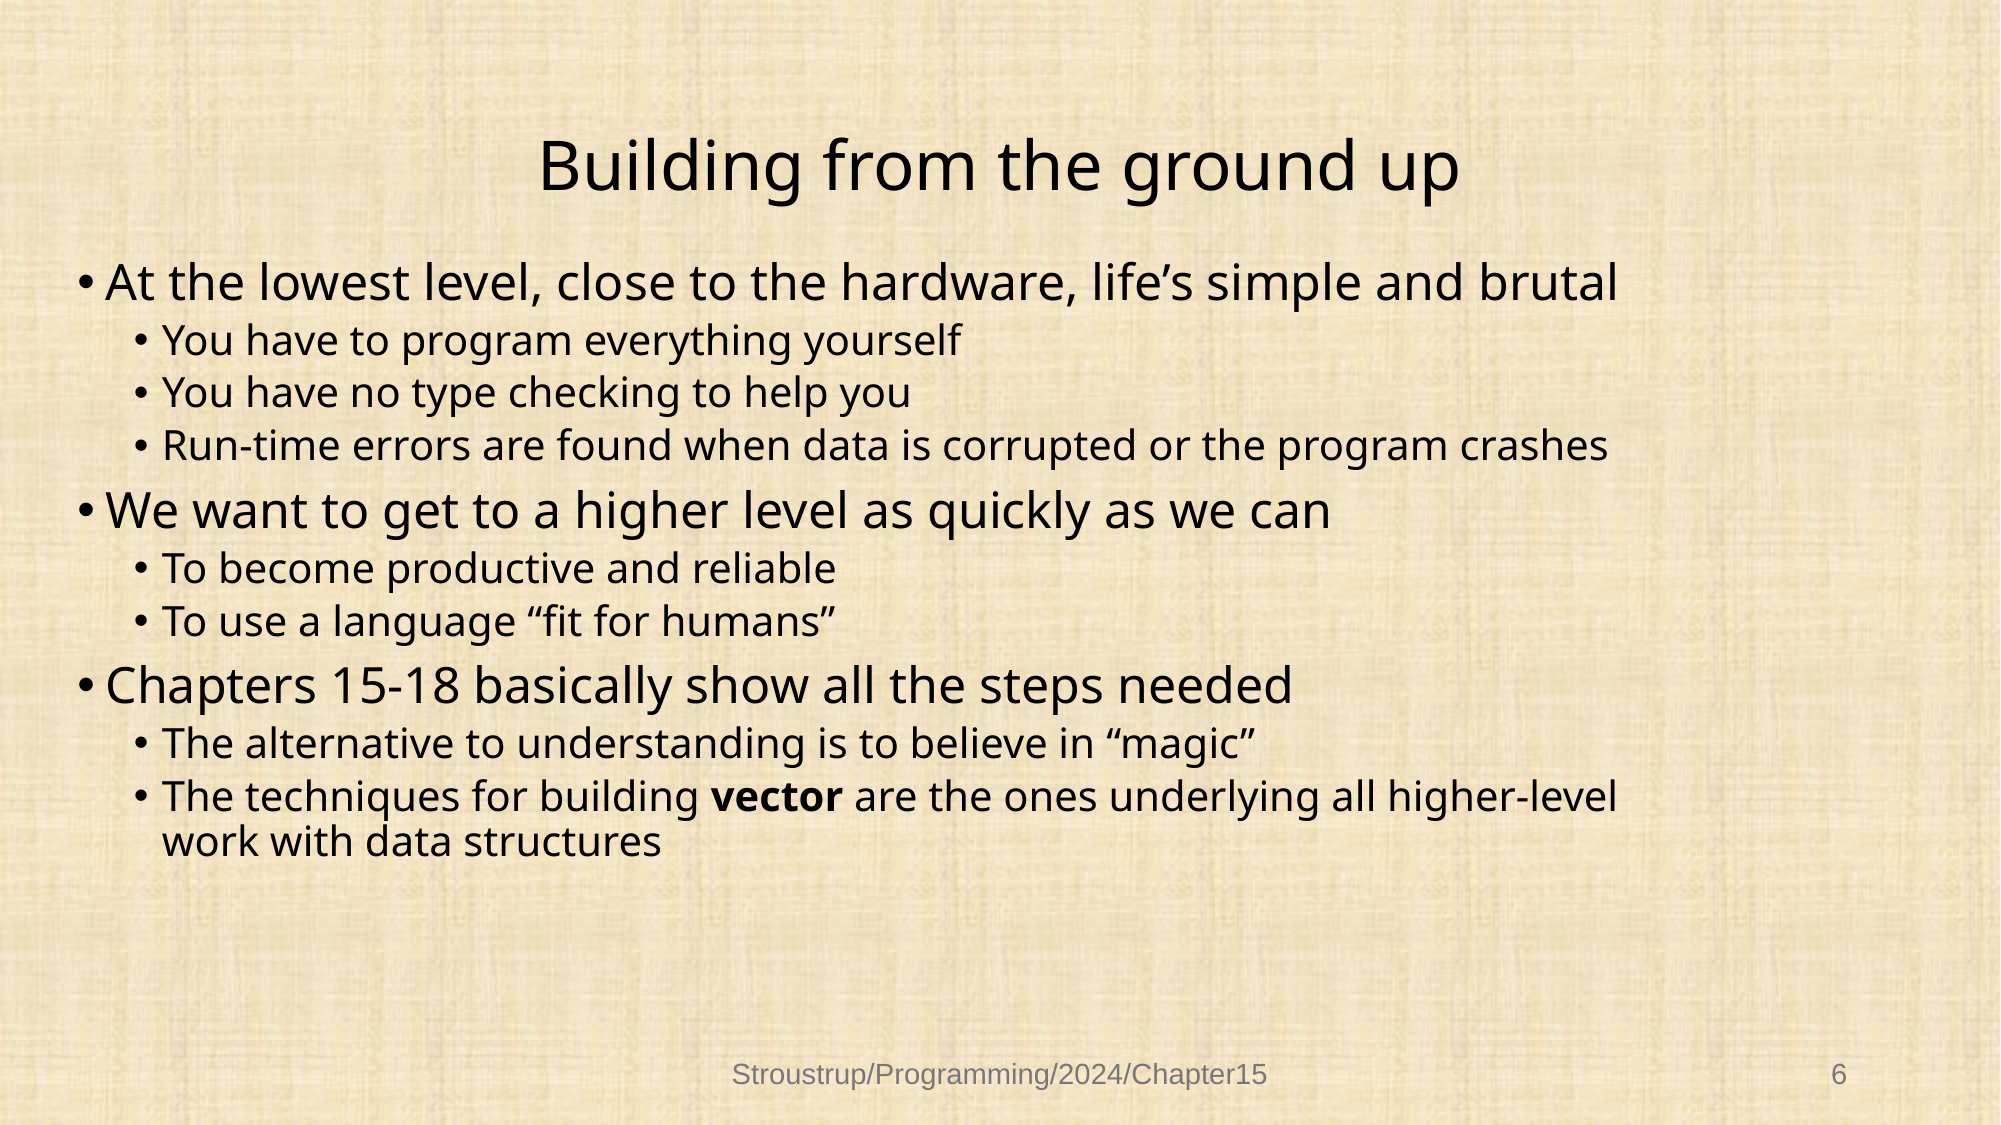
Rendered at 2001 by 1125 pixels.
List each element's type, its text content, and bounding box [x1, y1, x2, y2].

list At the lowest level, close to the hardware, life’s simple and brutal You have to program everything yourself You have no type checking to help you Run-time errors are found when data is corrupted or the program crashes We want to get to a higher level as quickly as we can To become productive and reliable To use a language “fit for humans” Chapters 15-18 basically show all the steps needed The alternative to understanding is to believe in “magic” The techniques for building vector are the ones underlying all higher-level work with data structures [62, 249, 1725, 1000]
slide_number 6 [1412, 1042, 1863, 1103]
title Building from the ground up [137, 59, 1863, 278]
footer Stroustrup/Programming/2024/Chapter15 [662, 1042, 1338, 1103]
picture [0, 0, 2001, 1125]
